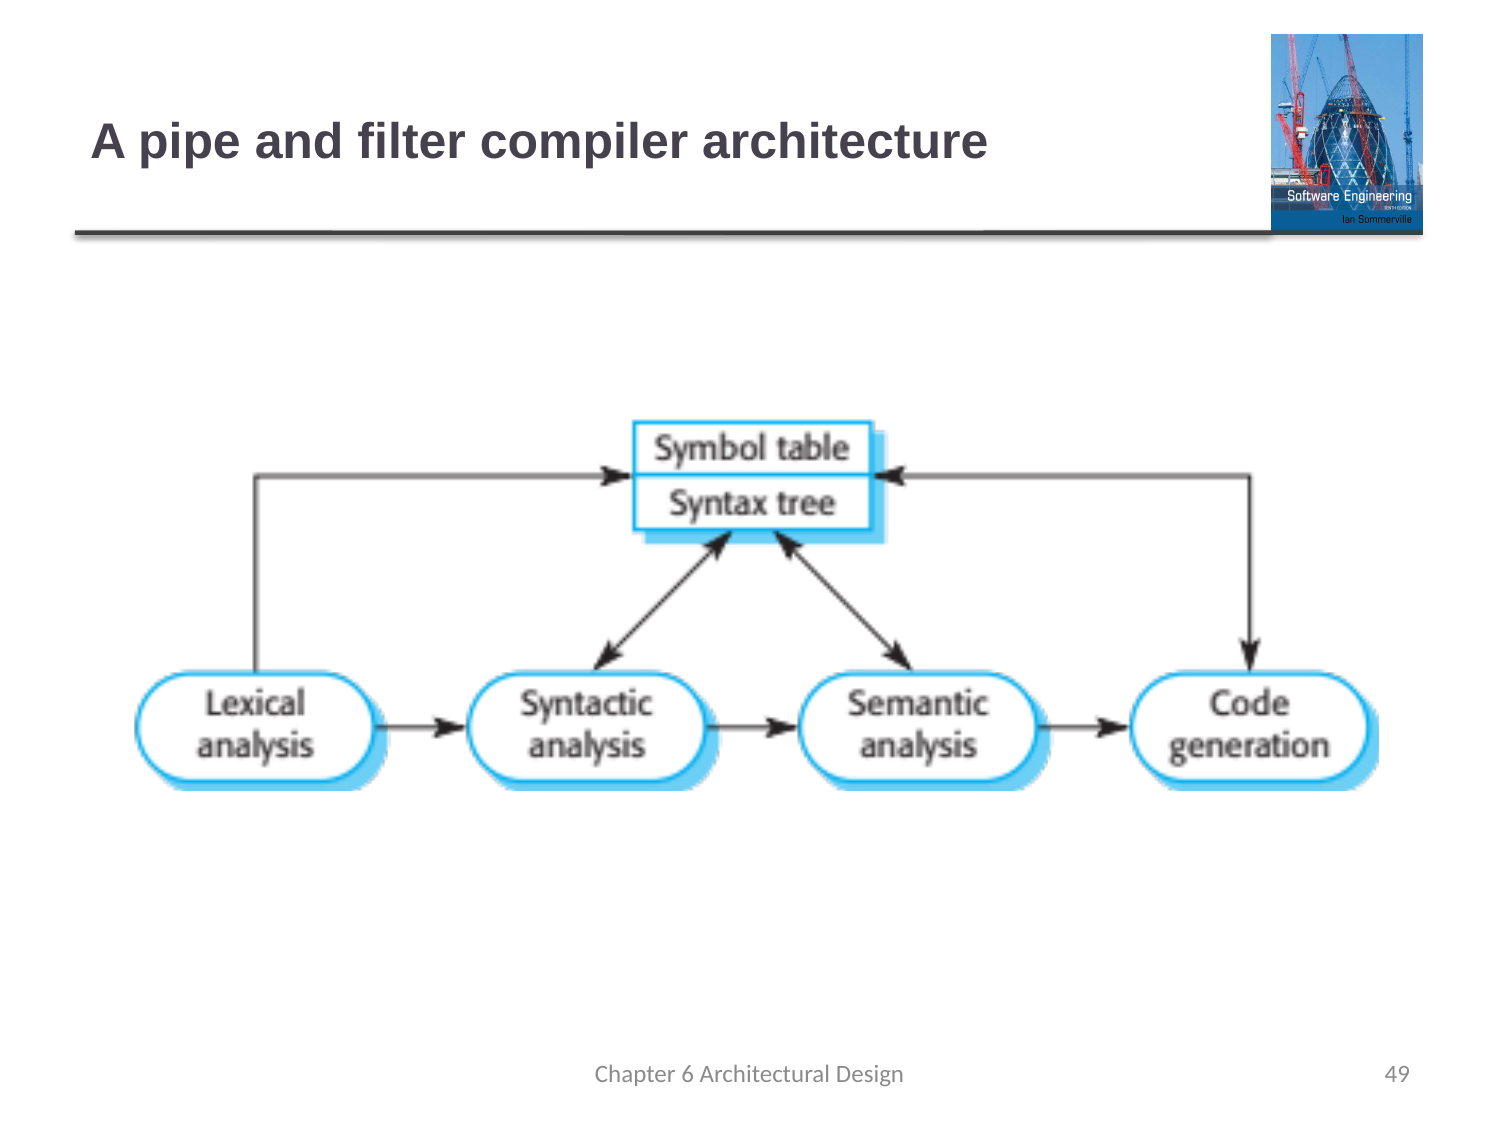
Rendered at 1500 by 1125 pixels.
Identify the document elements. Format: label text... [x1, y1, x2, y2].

footer Chapter 6 Architectural Design [512, 1042, 988, 1103]
title A pipe and filter compiler architecture [74, 44, 1272, 233]
slide_number 49 [1074, 1042, 1425, 1103]
picture [1271, 34, 1423, 230]
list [133, 262, 1380, 948]
